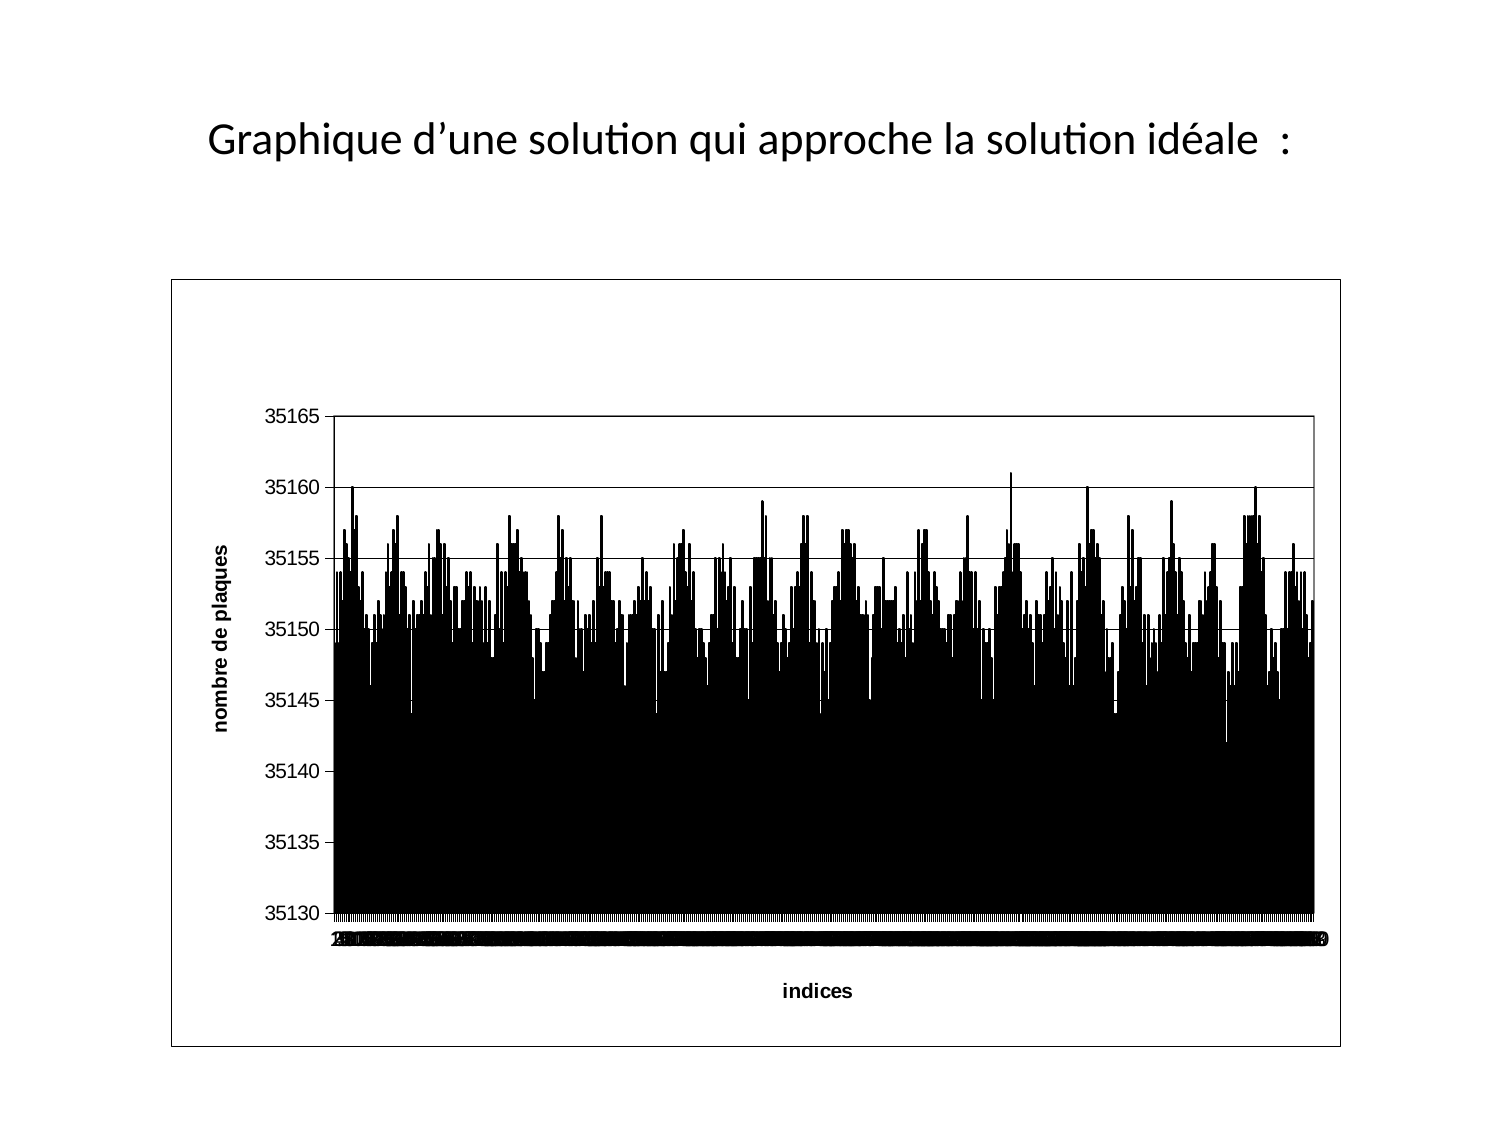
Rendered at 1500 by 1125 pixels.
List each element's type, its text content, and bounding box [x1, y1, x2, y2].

title Graphique d’une solution qui approche la solution idéale : [75, 45, 1425, 233]
chart [170, 278, 1341, 1047]
